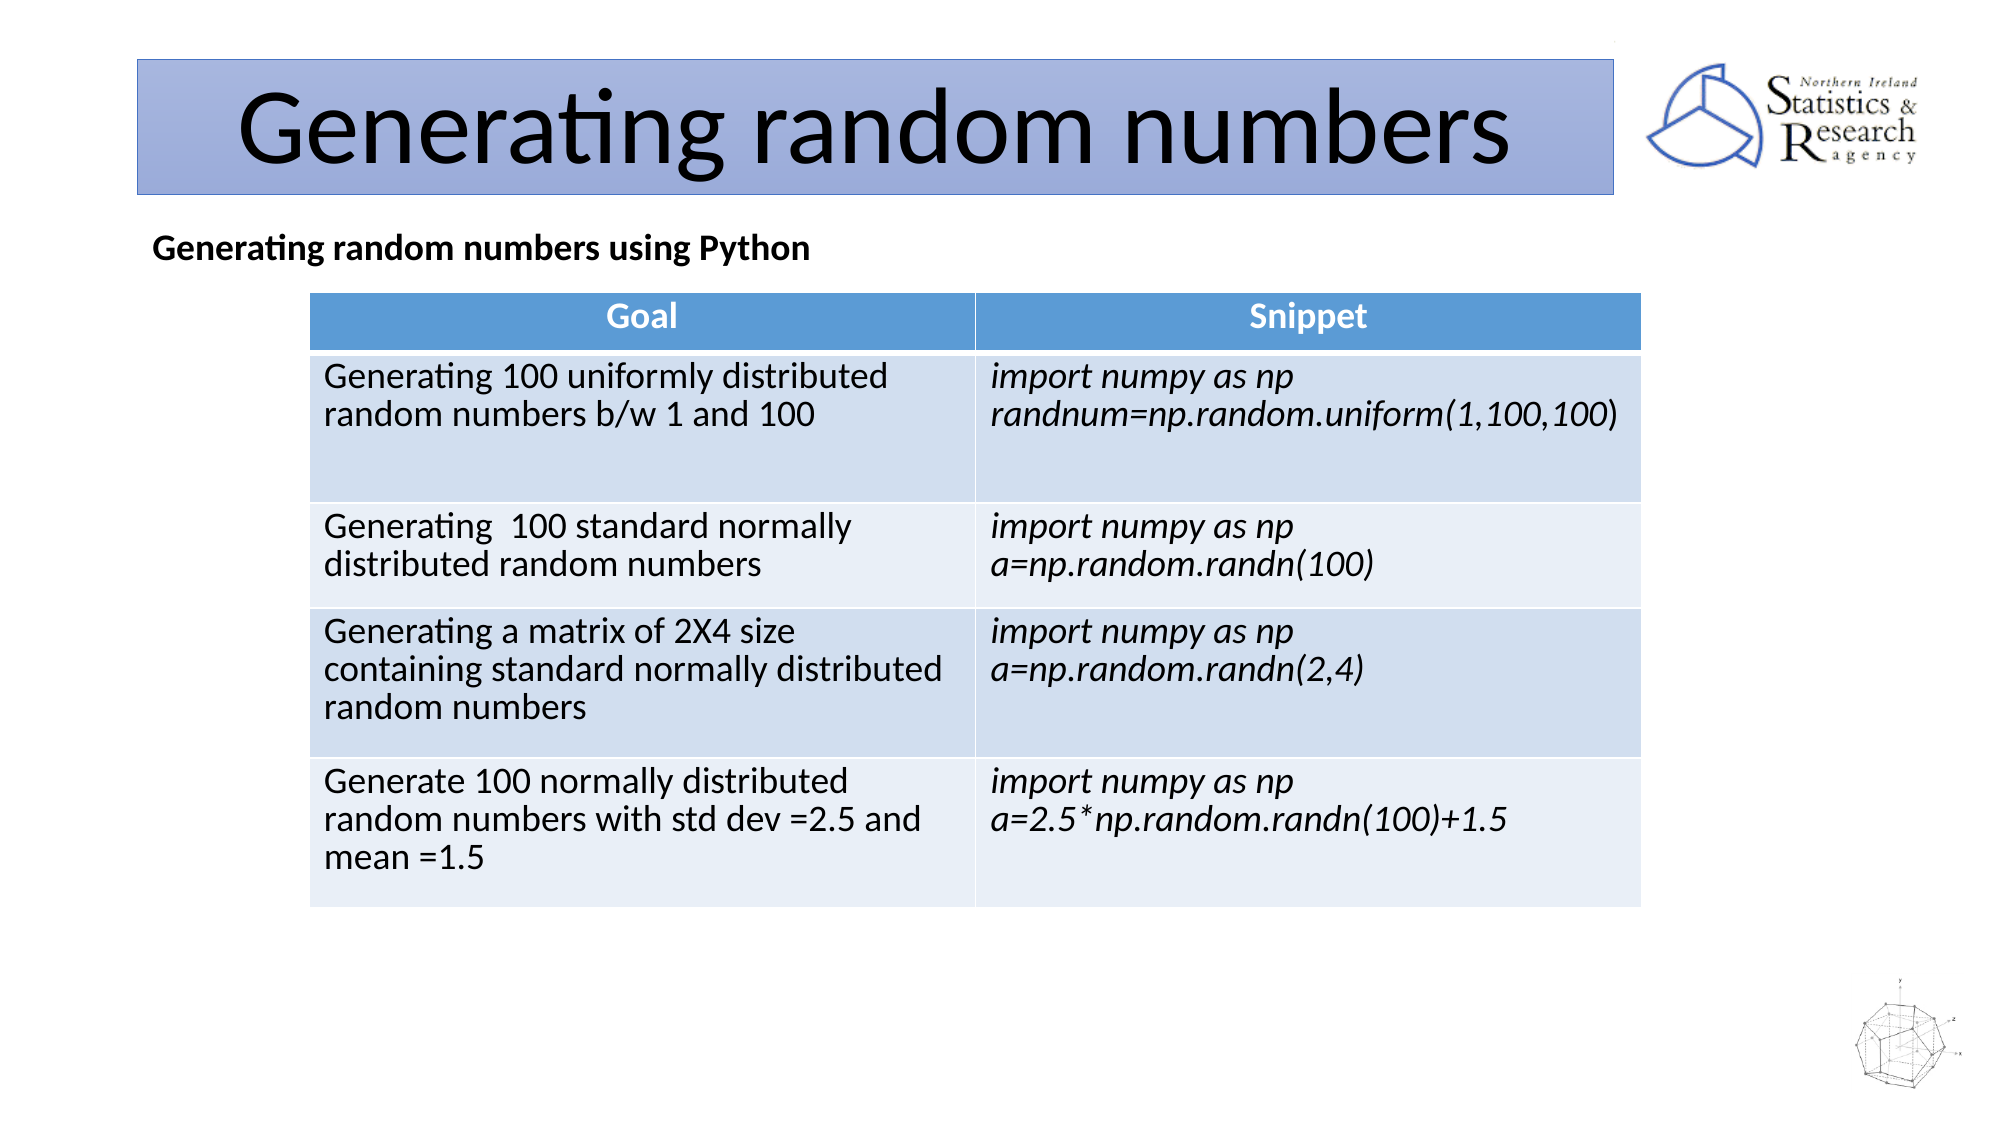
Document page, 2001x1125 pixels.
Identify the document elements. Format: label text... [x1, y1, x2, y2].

table_cell Generating a matrix of 2X4 size containing standard normally distributed random numbers [310, 609, 975, 757]
table_cell import numpy as np a=np.random.randn(100) [976, 504, 1641, 607]
text_box [137, 407, 897, 1020]
table_cell import numpy as np randnum=np.random.uniform(1,100,100) [976, 356, 1641, 502]
table_header Goal [310, 293, 975, 350]
text_box Generating random numbers [137, 59, 1614, 195]
table_cell import numpy as np a=2.5*np.random.randn(100)+1.5 [976, 759, 1641, 907]
table_cell Generating 100 standard normally distributed random numbers [310, 504, 975, 607]
table_header Snippet [976, 293, 1641, 350]
table_cell import numpy as np a=np.random.randn(2,4) [976, 609, 1641, 757]
picture [1614, 37, 1946, 188]
picture [1851, 973, 1964, 1093]
table_cell Generating 100 uniformly distributed random numbers b/w 1 and 100 [310, 356, 975, 502]
text_box [1064, 432, 1824, 1045]
text_box Generating random numbers using Python [137, 215, 1643, 321]
table_cell Generate 100 normally distributed random numbers with std dev =2.5 and mean =1.5 [310, 759, 975, 907]
